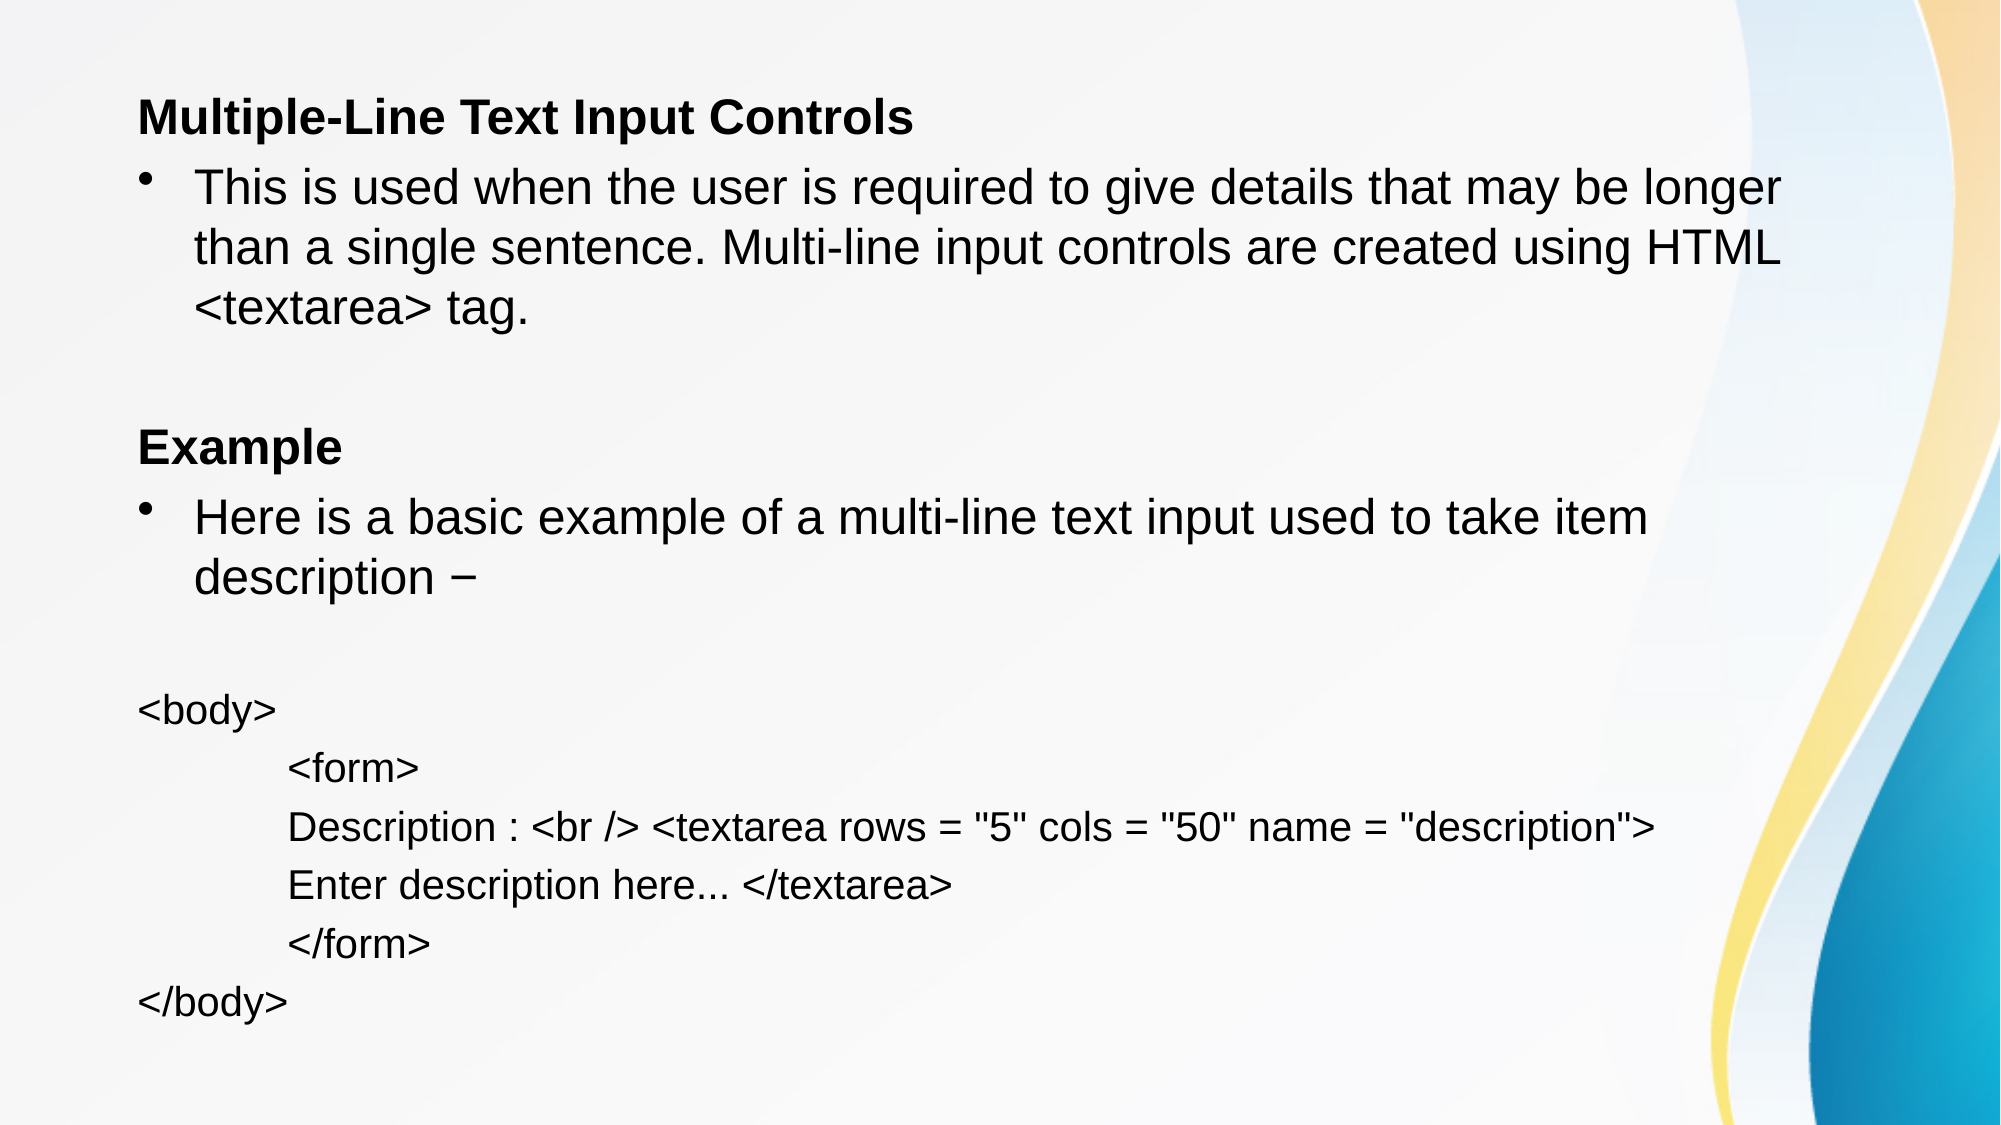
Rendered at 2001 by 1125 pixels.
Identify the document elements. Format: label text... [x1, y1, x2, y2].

picture [0, 0, 2001, 1125]
list Multiple-Line Text Input Controls This is used when the user is required to give details that may be longer than a single sentence. Multi-line input controls are created using HTML <textarea> tag. Example Here is a basic example of a multi-line text input used to take item description − <body> <form> Description : <br /> <textarea rows = "5" cols = "50" name = "description"> Enter description here... </textarea> </form> </body> [122, 76, 1892, 1057]
